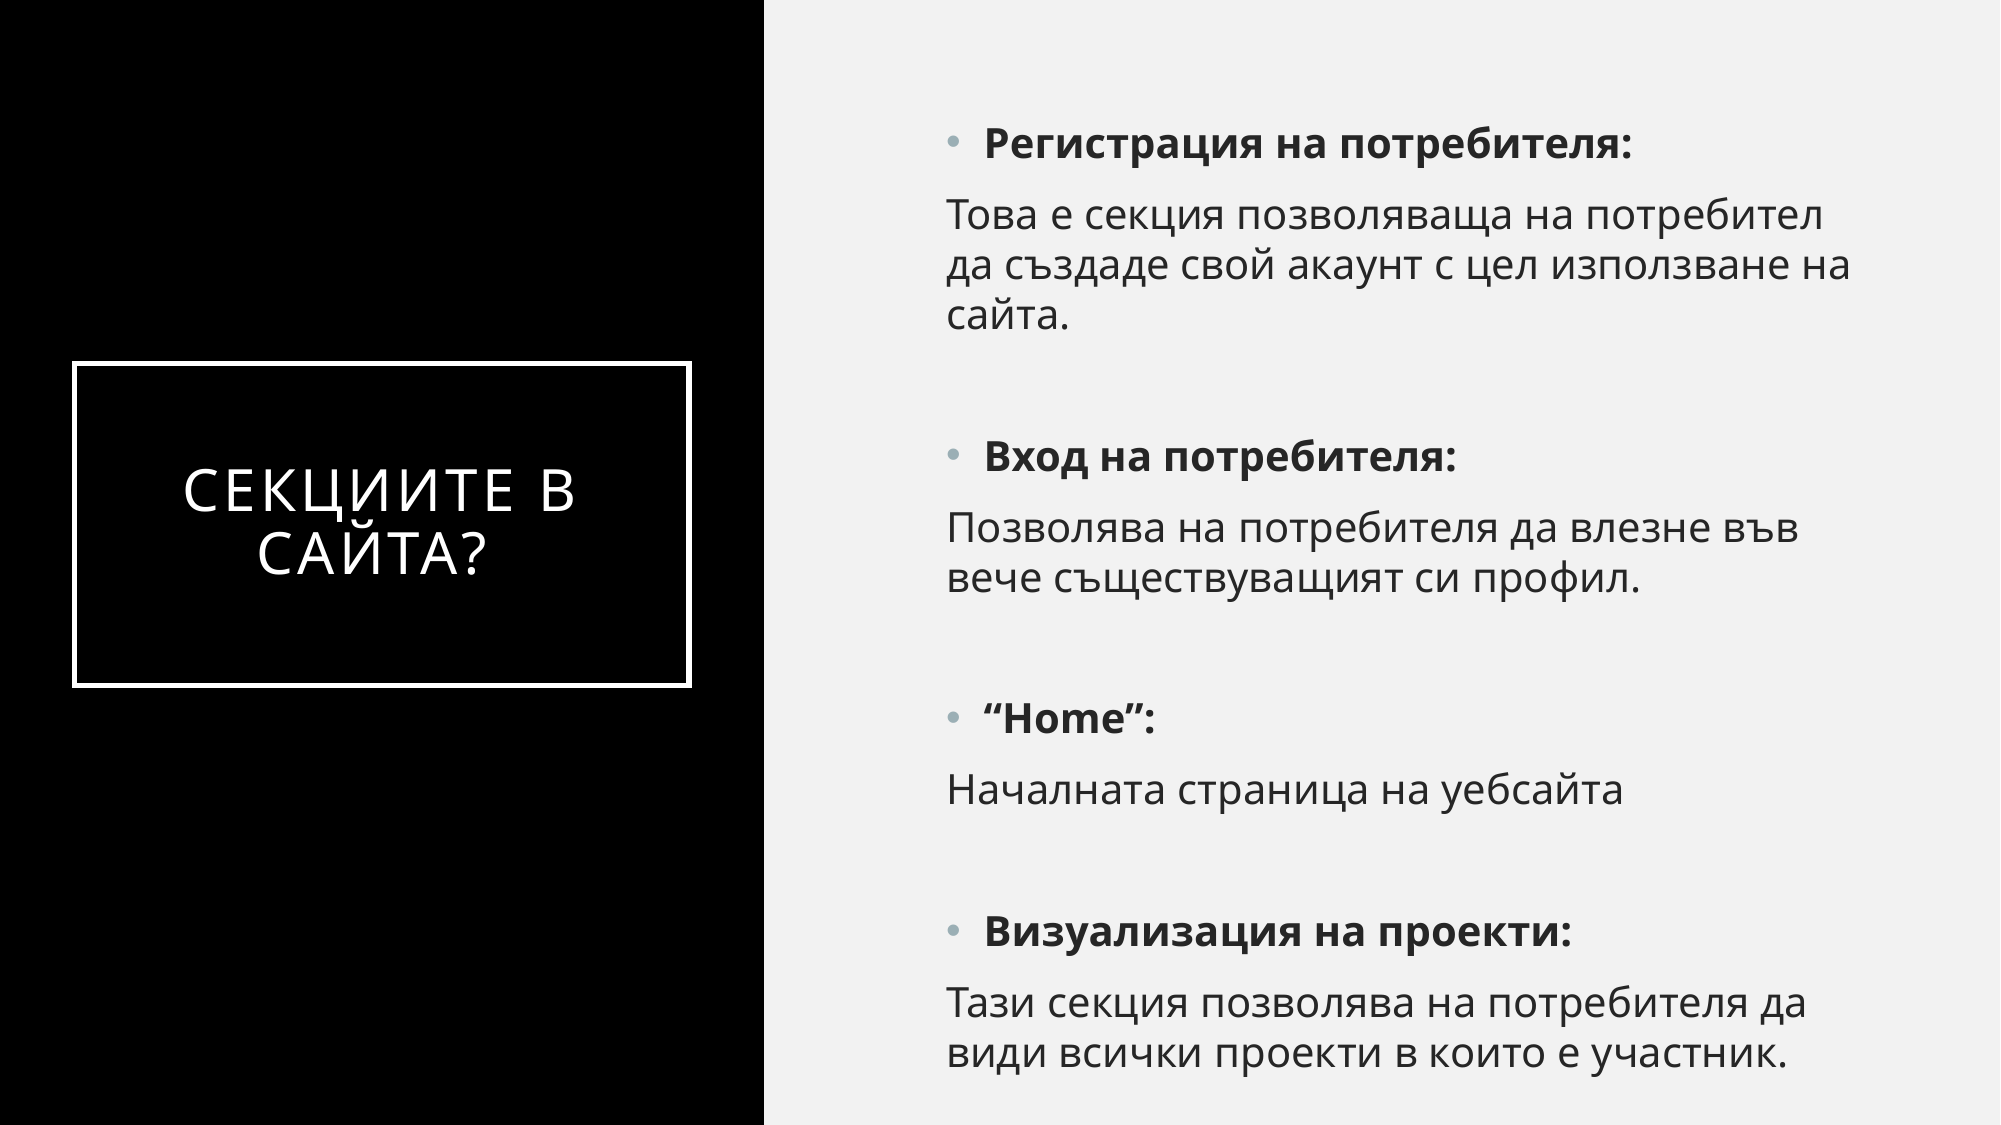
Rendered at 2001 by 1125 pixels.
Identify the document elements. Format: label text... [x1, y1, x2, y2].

text_box [0, 0, 764, 1125]
title Секциите в сайта? [72, 361, 692, 688]
list Регистрация на потребителя: Това е секция позволяваща на потребител да създаде свой акаунт с цел използване на сайта. Вход на потребителя: Позволява на потребителя да влезне във вече съществуващият си профил. “Home”: Началната страница на уебсайта Визуализация на проекти: Тази секция позволява на потребителя да види всички проекти в които е участник. [931, 108, 1893, 1101]
